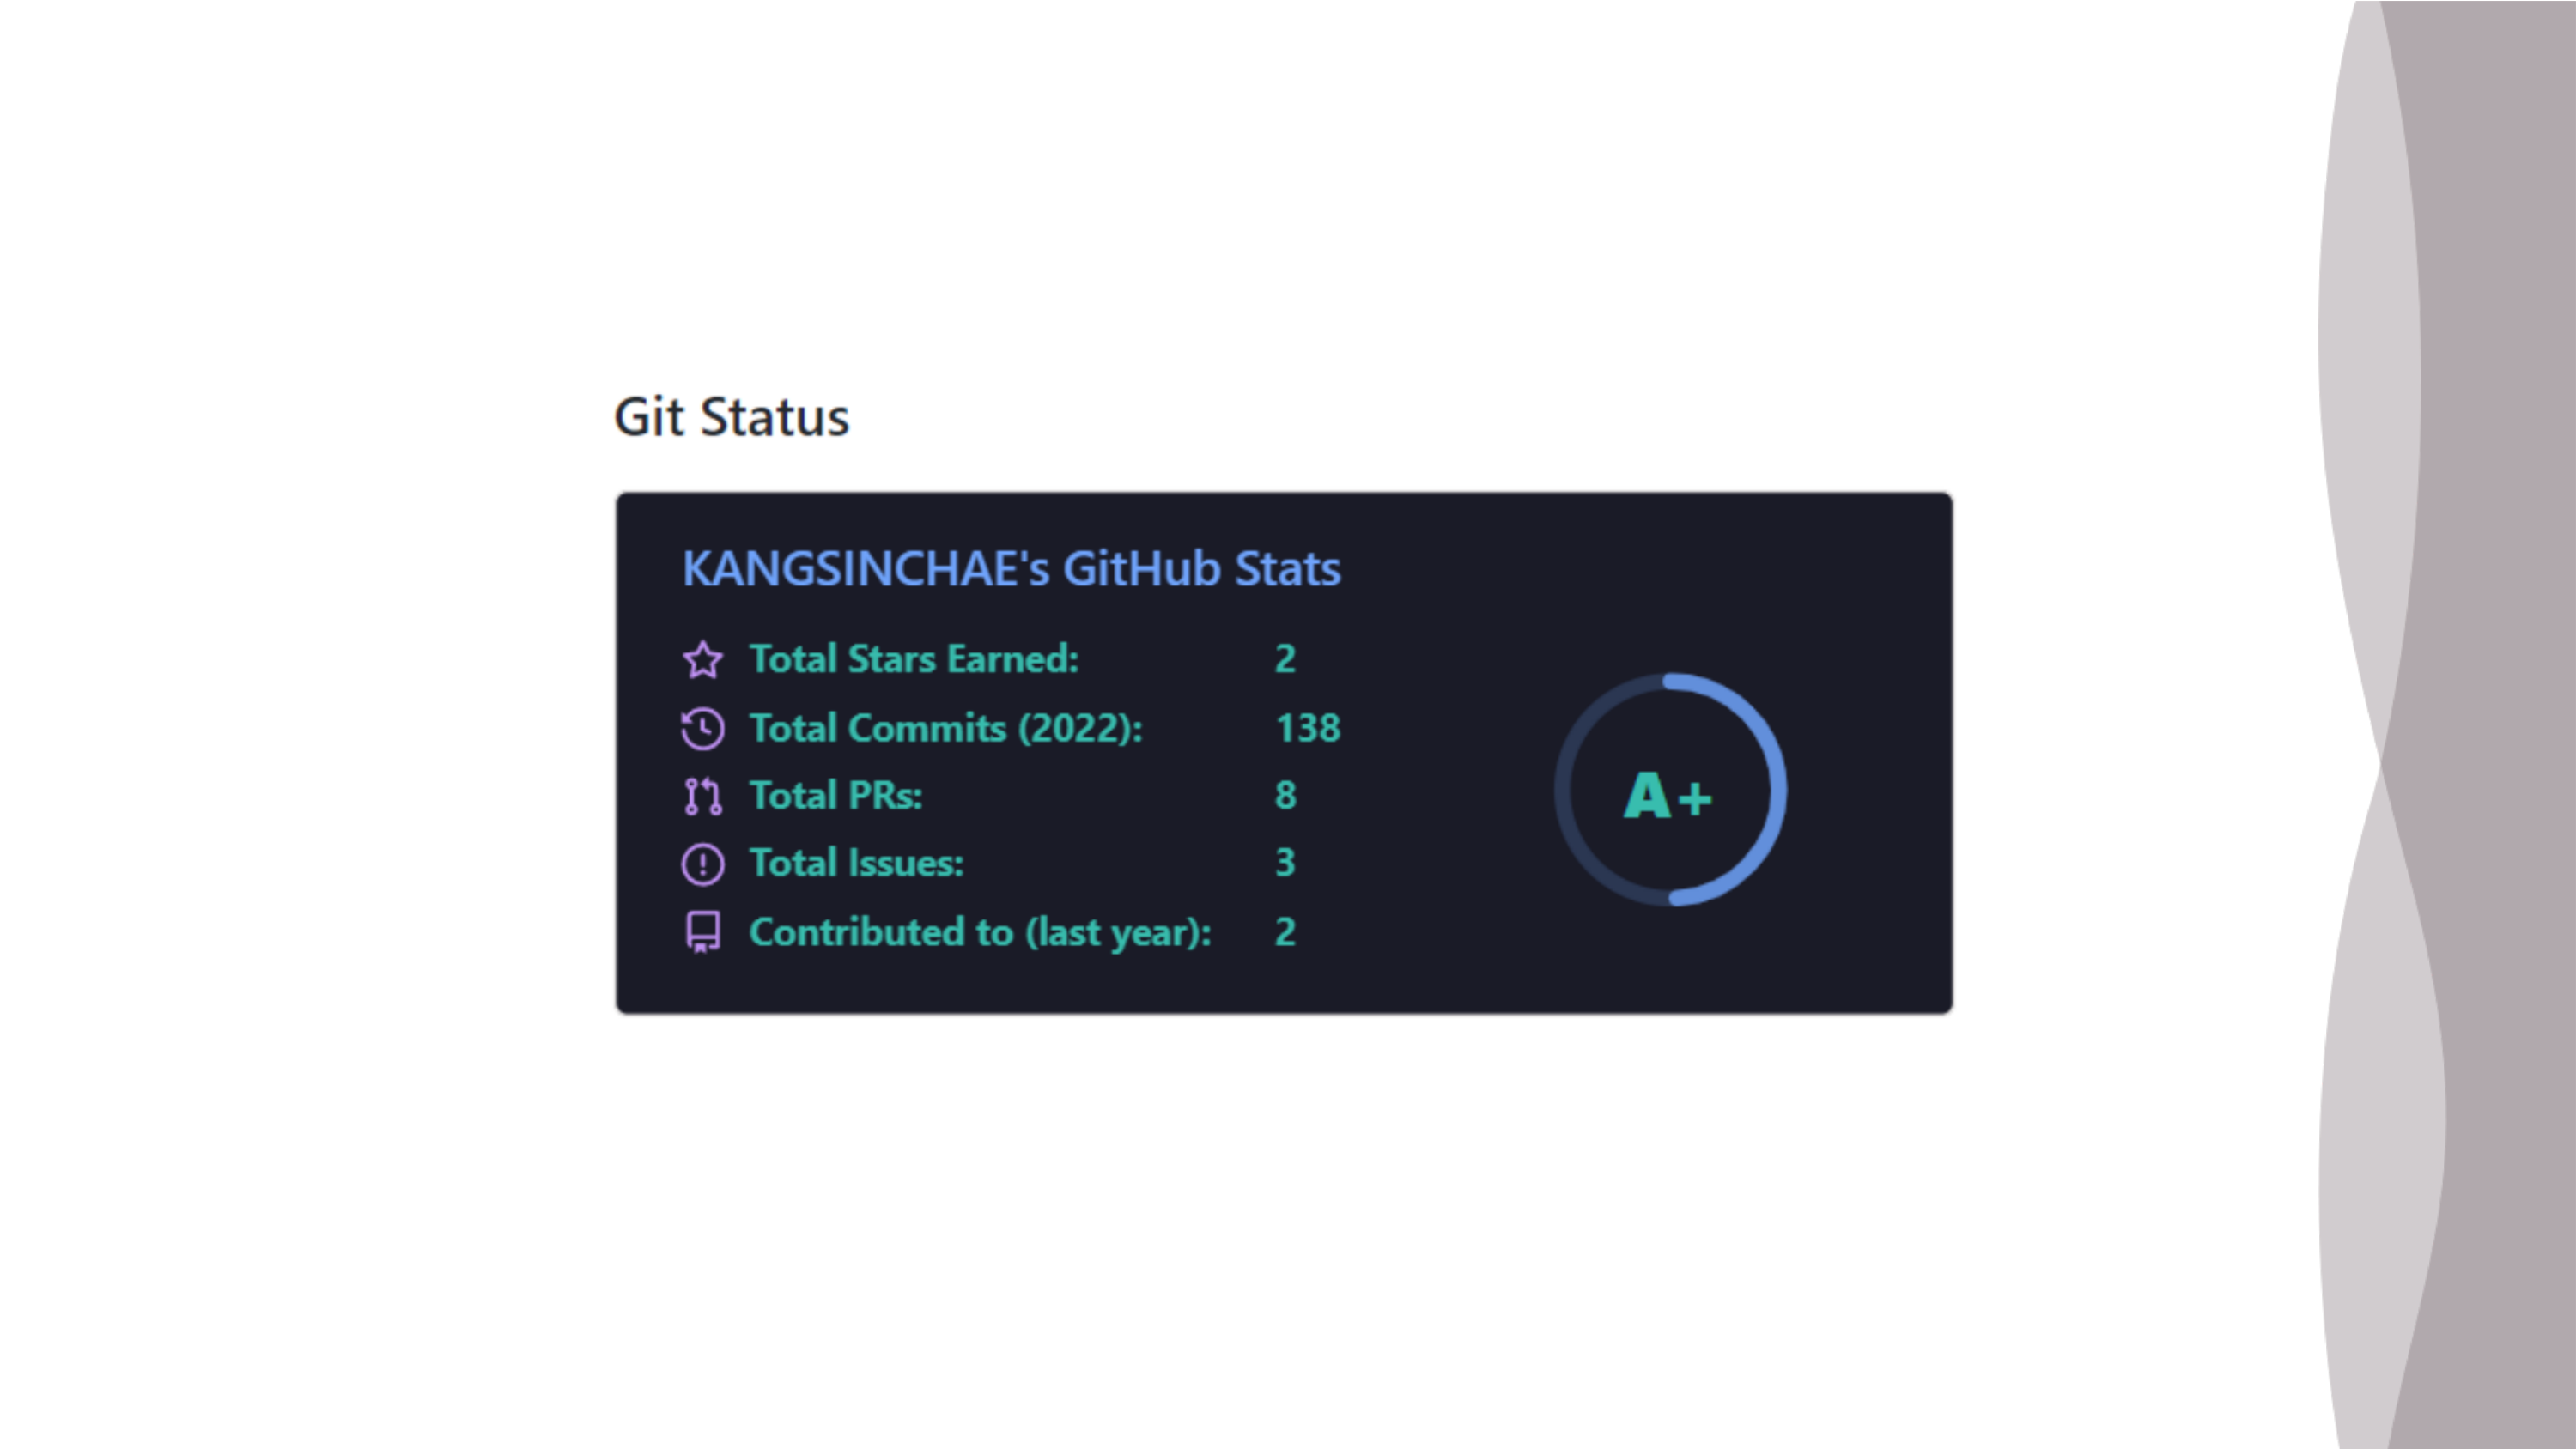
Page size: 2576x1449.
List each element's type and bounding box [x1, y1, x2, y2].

text_box [2014, 596, 2576, 855]
picture [2318, 2, 2576, 596]
picture [2318, 856, 2576, 1449]
text_box [564, 362, 2012, 1091]
